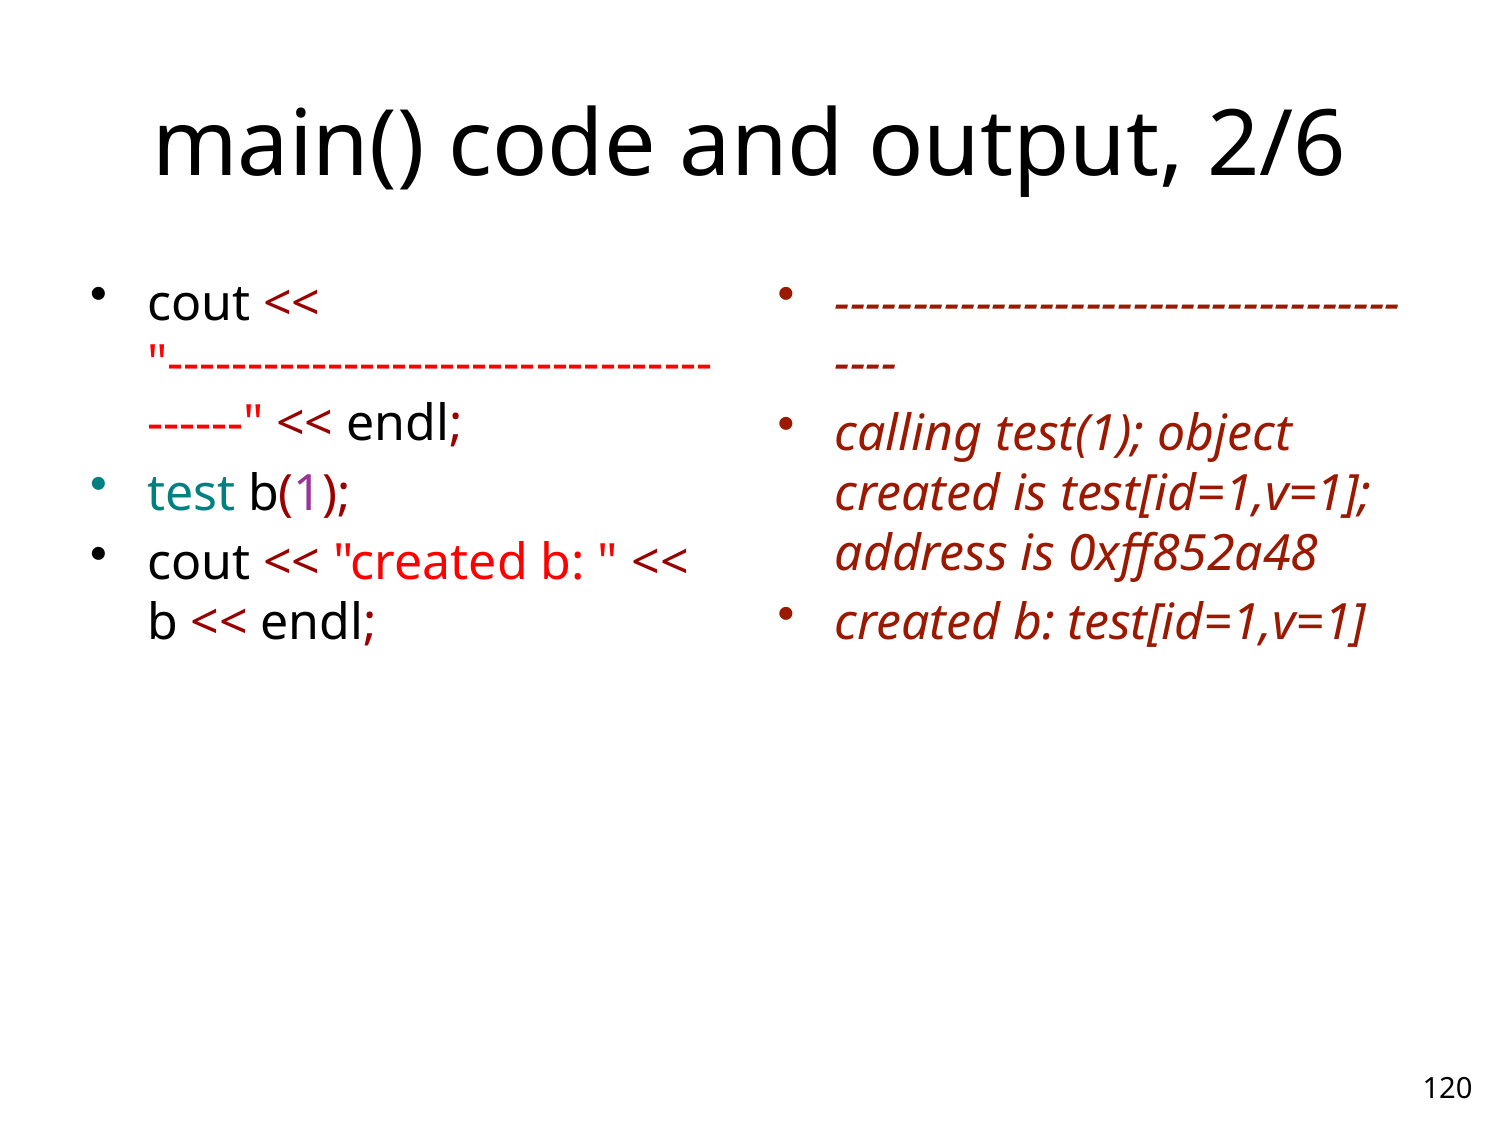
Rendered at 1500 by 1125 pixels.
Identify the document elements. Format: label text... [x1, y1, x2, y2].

list cout << "----------------------------------------" << endl; test b(1); cout << "created b: " << b << endl; [74, 262, 738, 1006]
title main() code and output, 2/6 [74, 44, 1426, 233]
list ---------------------------------------- calling test(1); object created is test[id=1,v=1]; address is 0xff852a48 created b: test[id=1,v=1] [762, 262, 1426, 1006]
